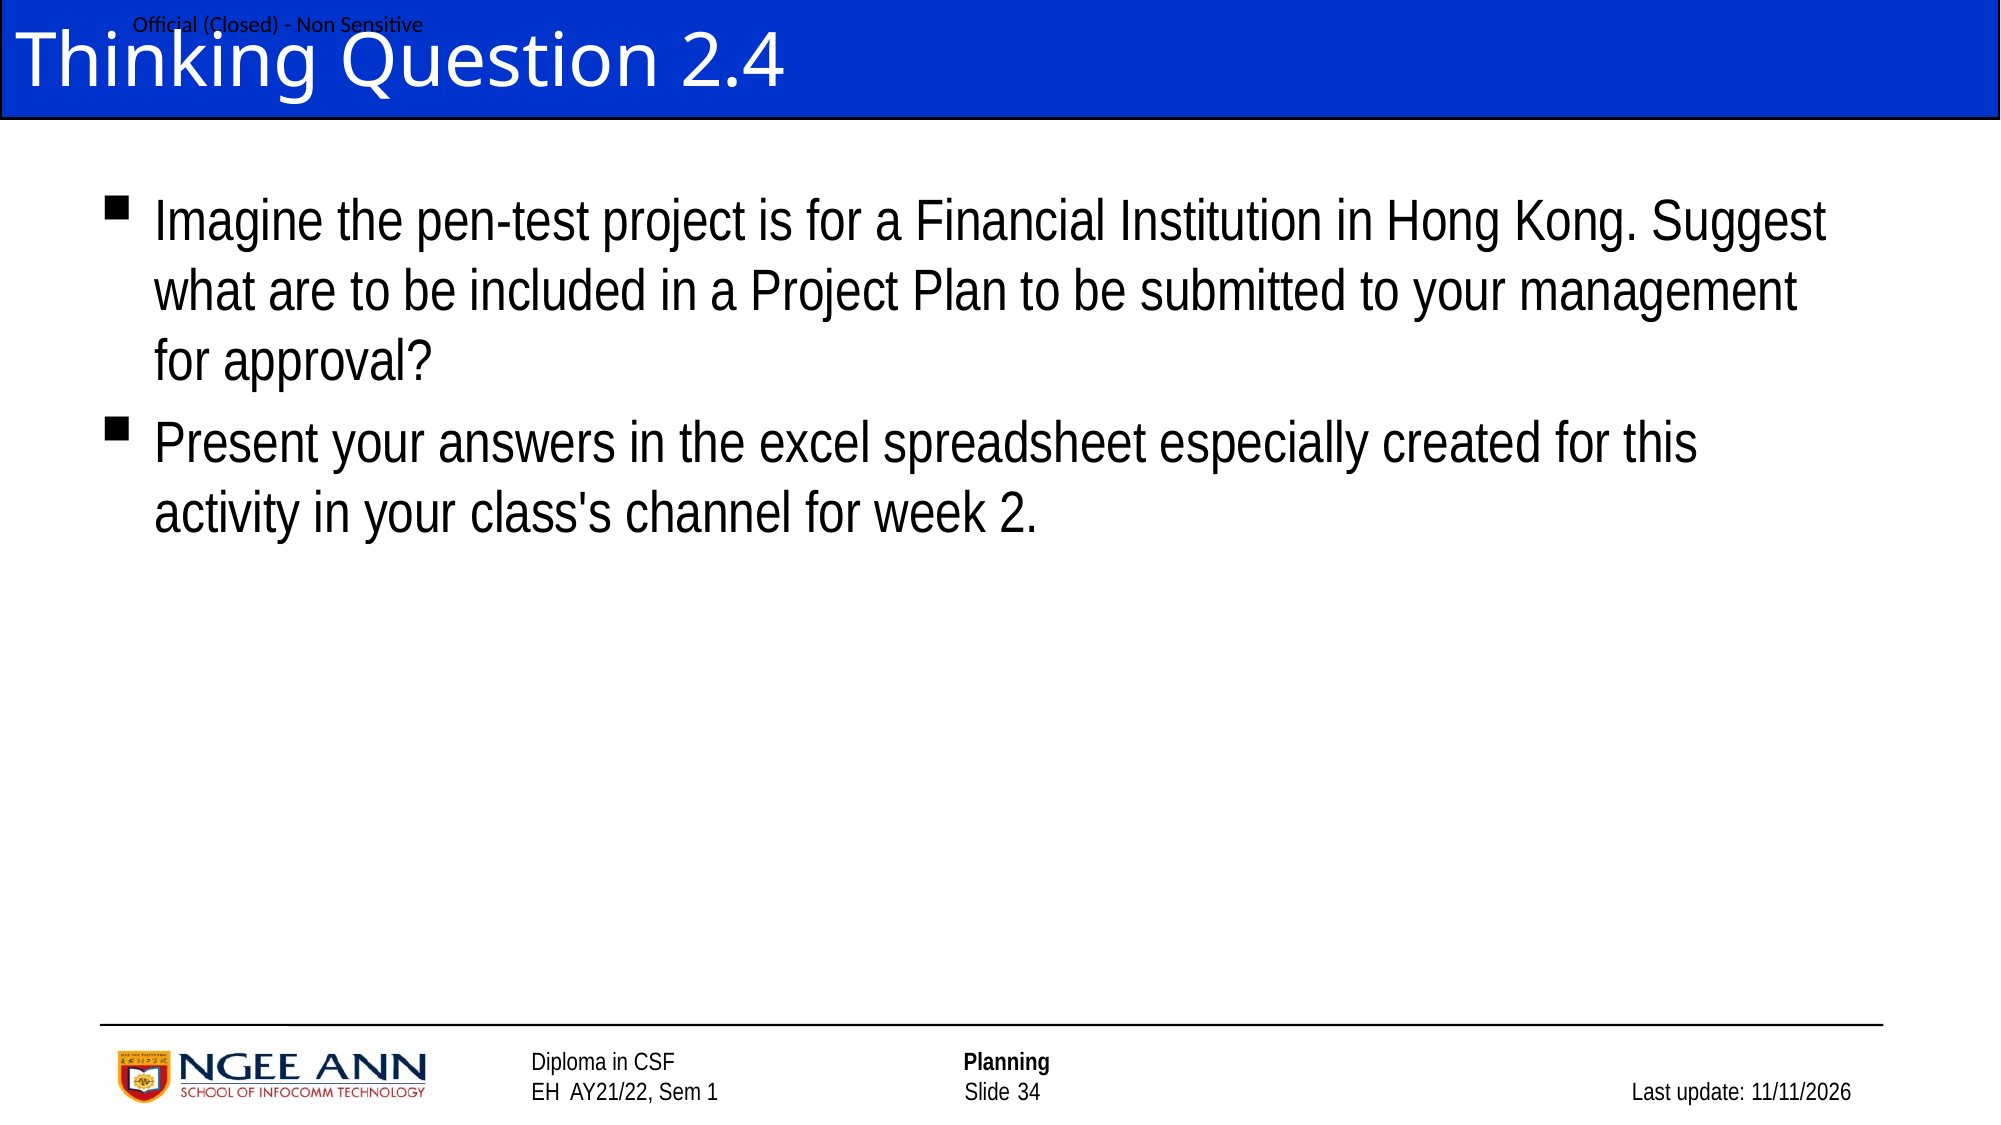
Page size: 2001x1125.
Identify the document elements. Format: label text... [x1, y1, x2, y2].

picture [83, 1028, 459, 1125]
list Imagine the pen-test project is for a Financial Institution in Hong Kong. Suggest what are to be included in a Project Plan to be submitted to your management for approval? Present your answers in the excel spreadsheet especially created for this activity in your class's channel for week 2. [83, 174, 1867, 1025]
title Thinking Question 2.4 [0, 0, 1969, 115]
